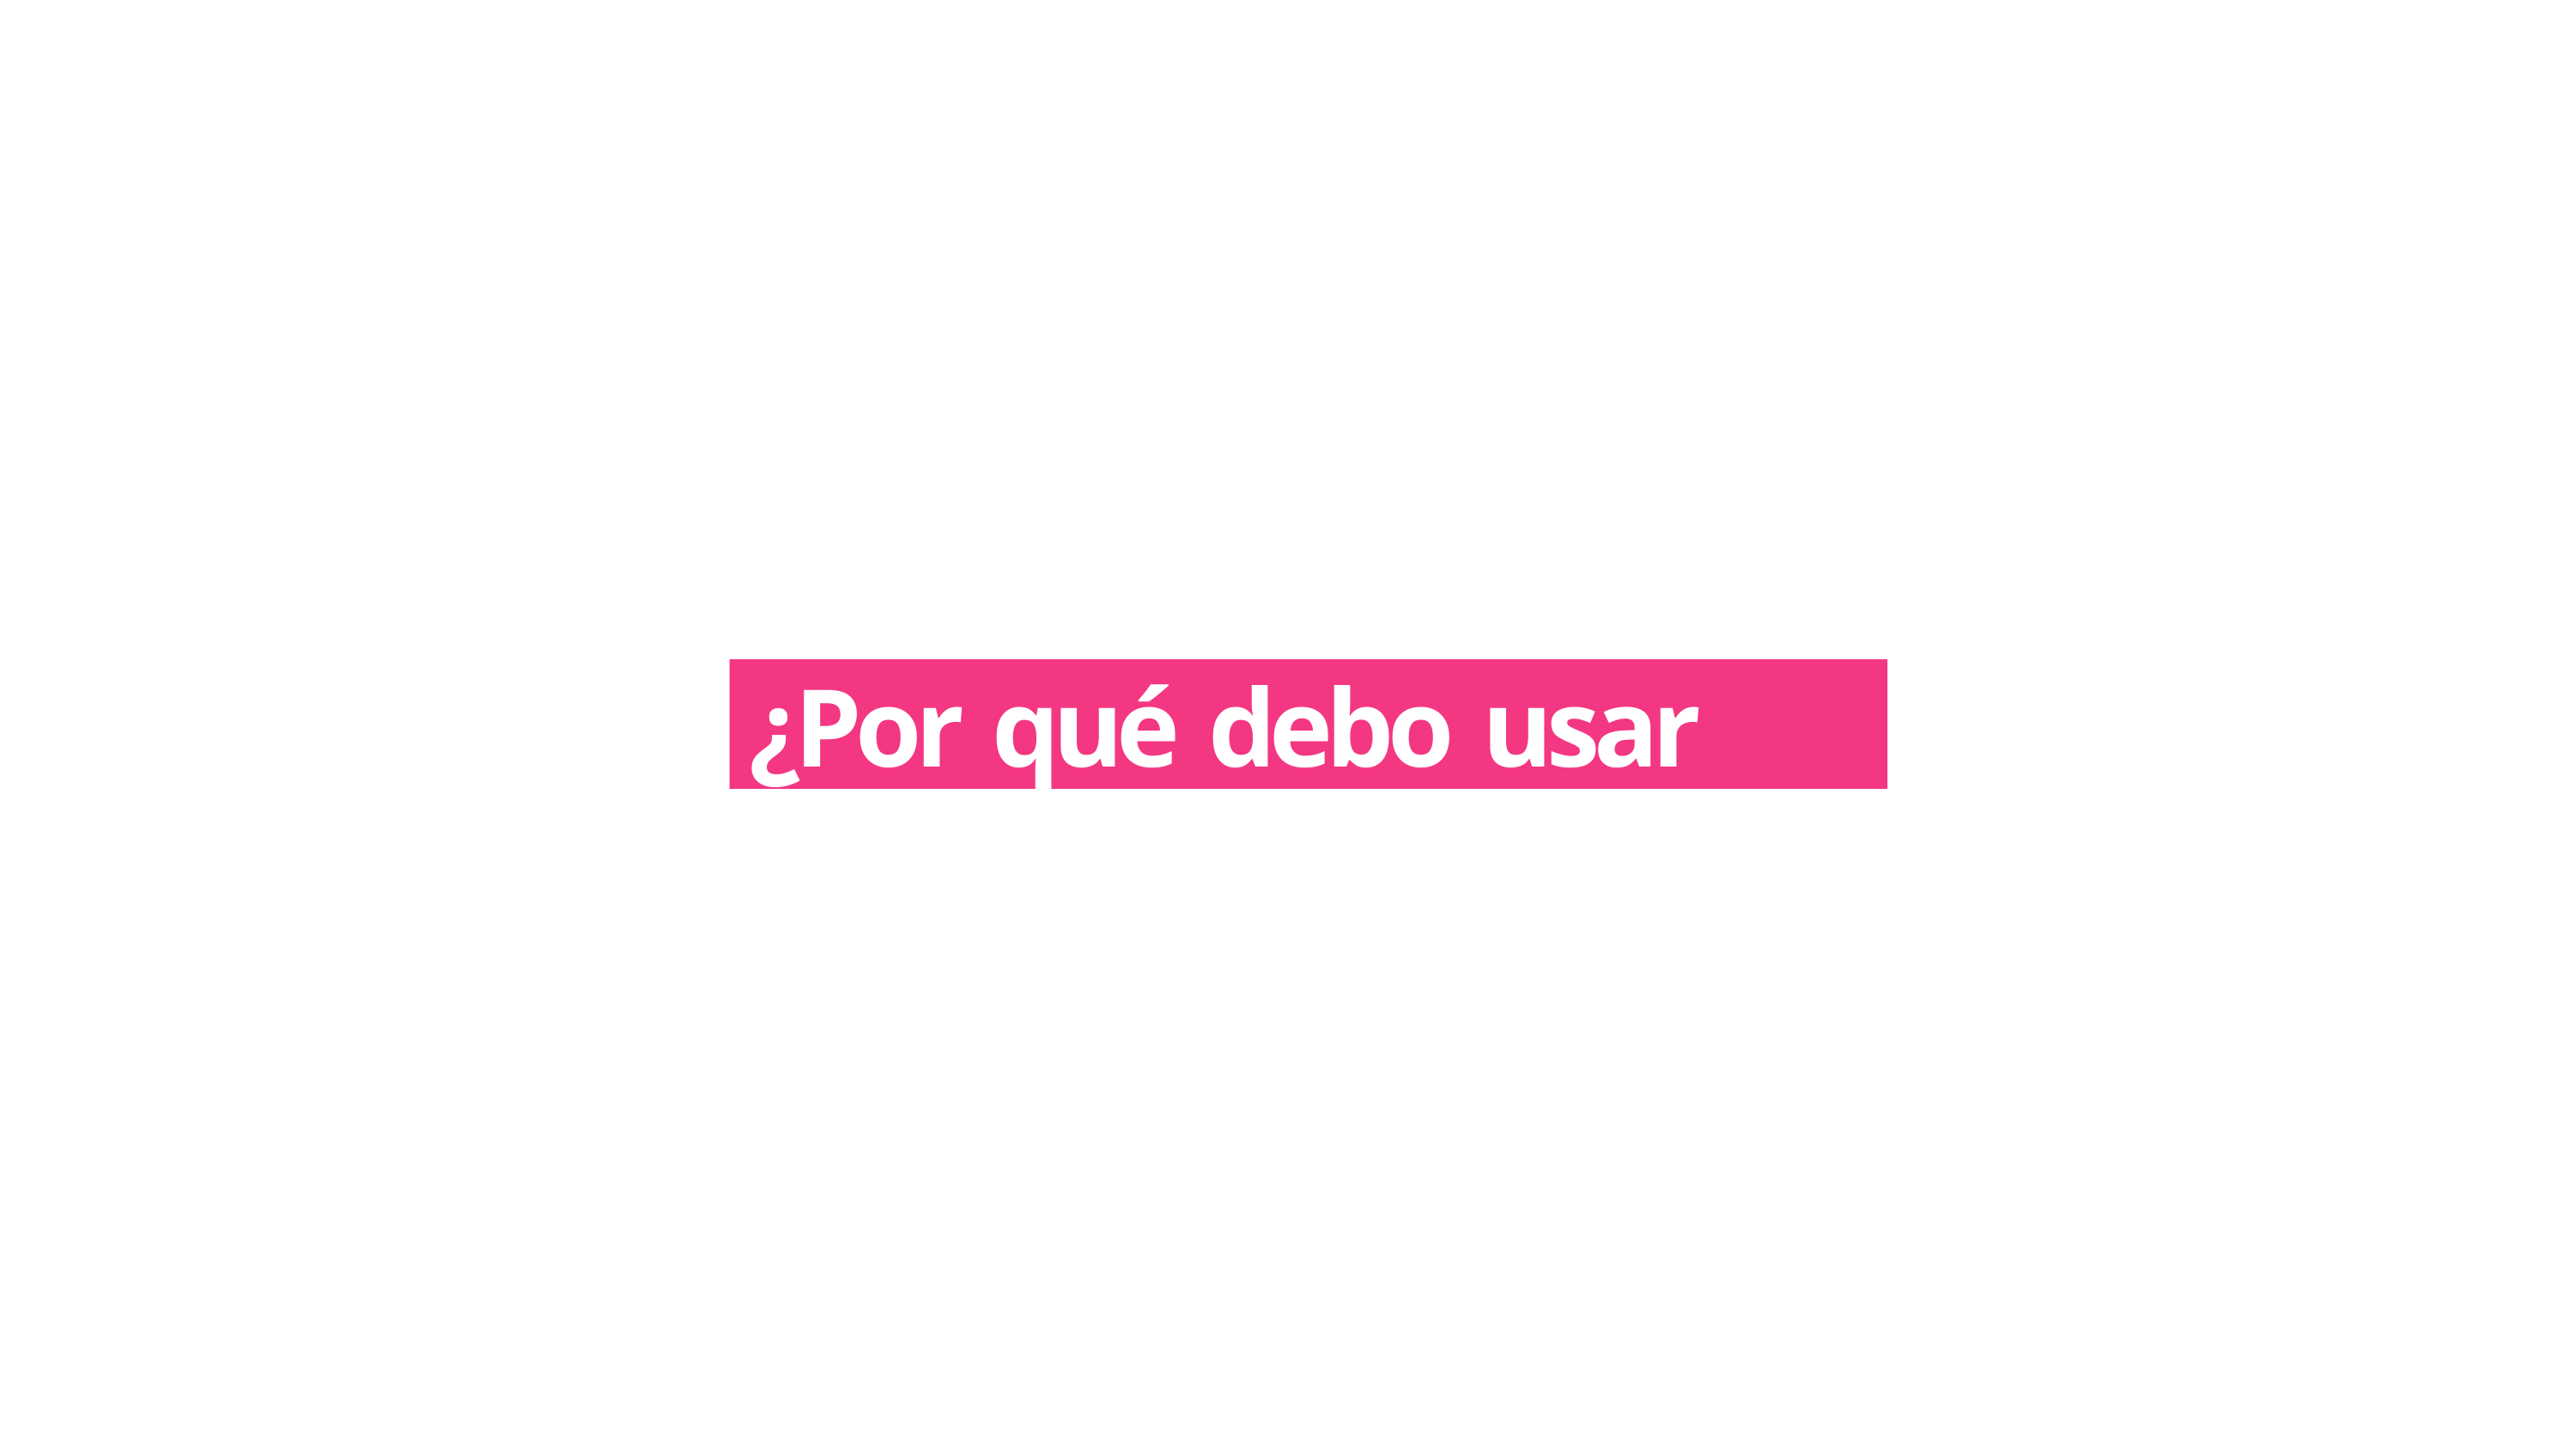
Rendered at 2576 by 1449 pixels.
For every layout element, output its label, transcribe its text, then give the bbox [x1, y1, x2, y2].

title ¿Por qué debo usar TS? [728, 658, 1848, 918]
text_box [1848, 659, 1888, 789]
